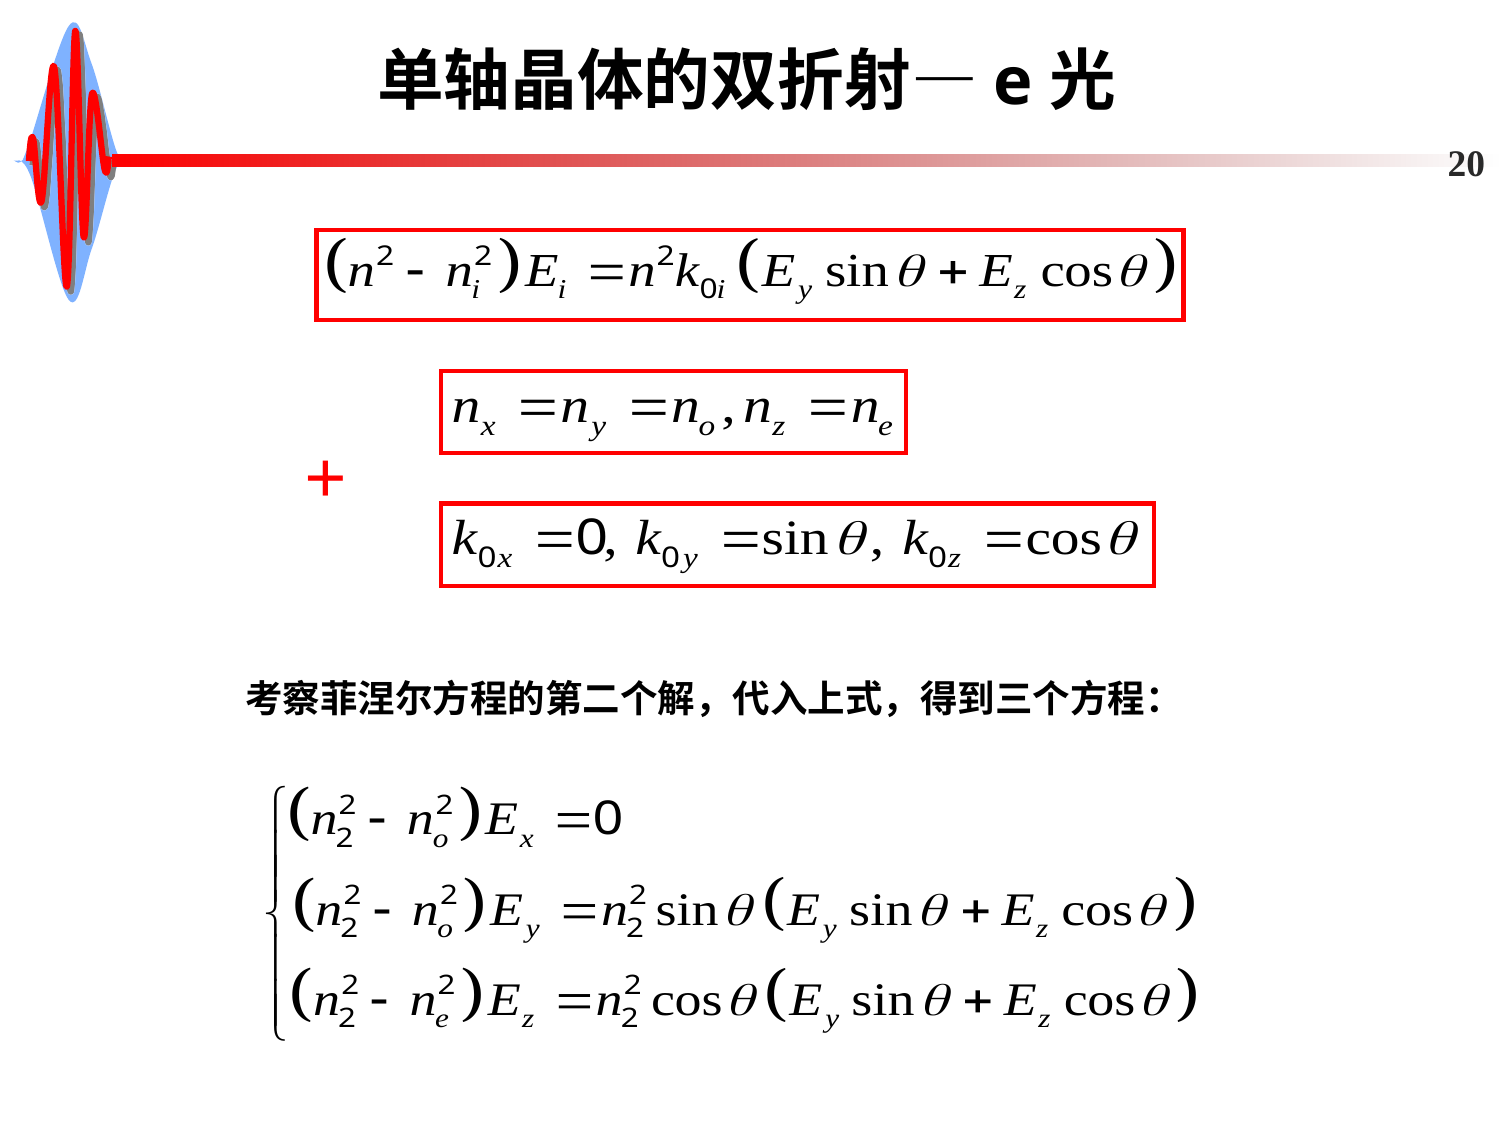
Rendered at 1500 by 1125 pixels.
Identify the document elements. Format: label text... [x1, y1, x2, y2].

slide_number 20 [1370, 143, 1500, 180]
text_box + [289, 421, 363, 526]
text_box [442, 372, 904, 452]
title 单轴晶体的双折射—e光 [159, 19, 1334, 137]
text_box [318, 231, 1182, 319]
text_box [253, 777, 1204, 1050]
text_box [442, 505, 1152, 585]
